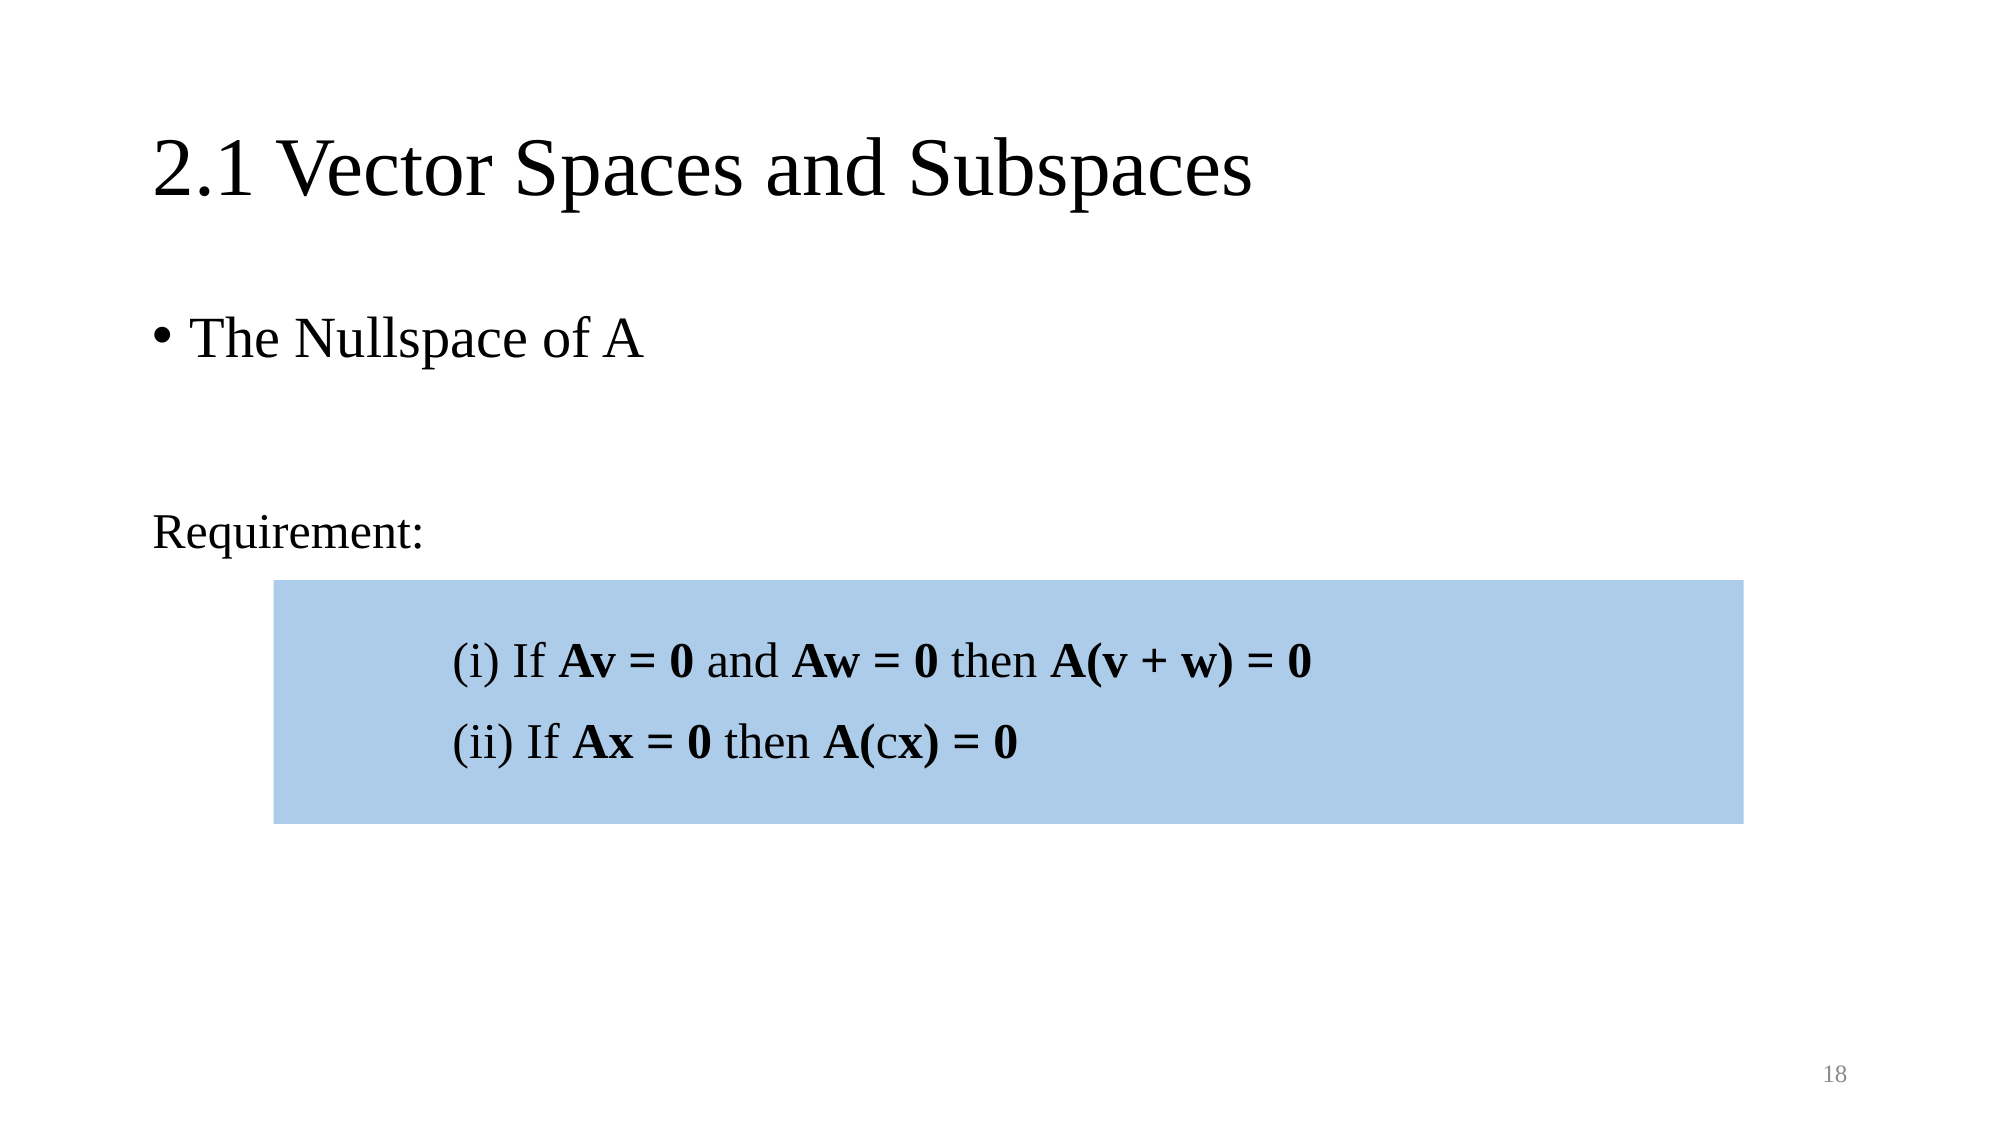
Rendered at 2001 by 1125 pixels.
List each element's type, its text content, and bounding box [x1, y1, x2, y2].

text_box The Nullspace of A Requirement: (i) If Av = 0 and Aw = 0 then A(v + w) = 0 (ii) If Ax = 0 then A(cx) = 0 [137, 299, 1863, 776]
title 2.1 Vector Spaces and Subspaces [137, 59, 1863, 278]
text_box [273, 776, 1744, 824]
slide_number 18 [1412, 1042, 1863, 1103]
